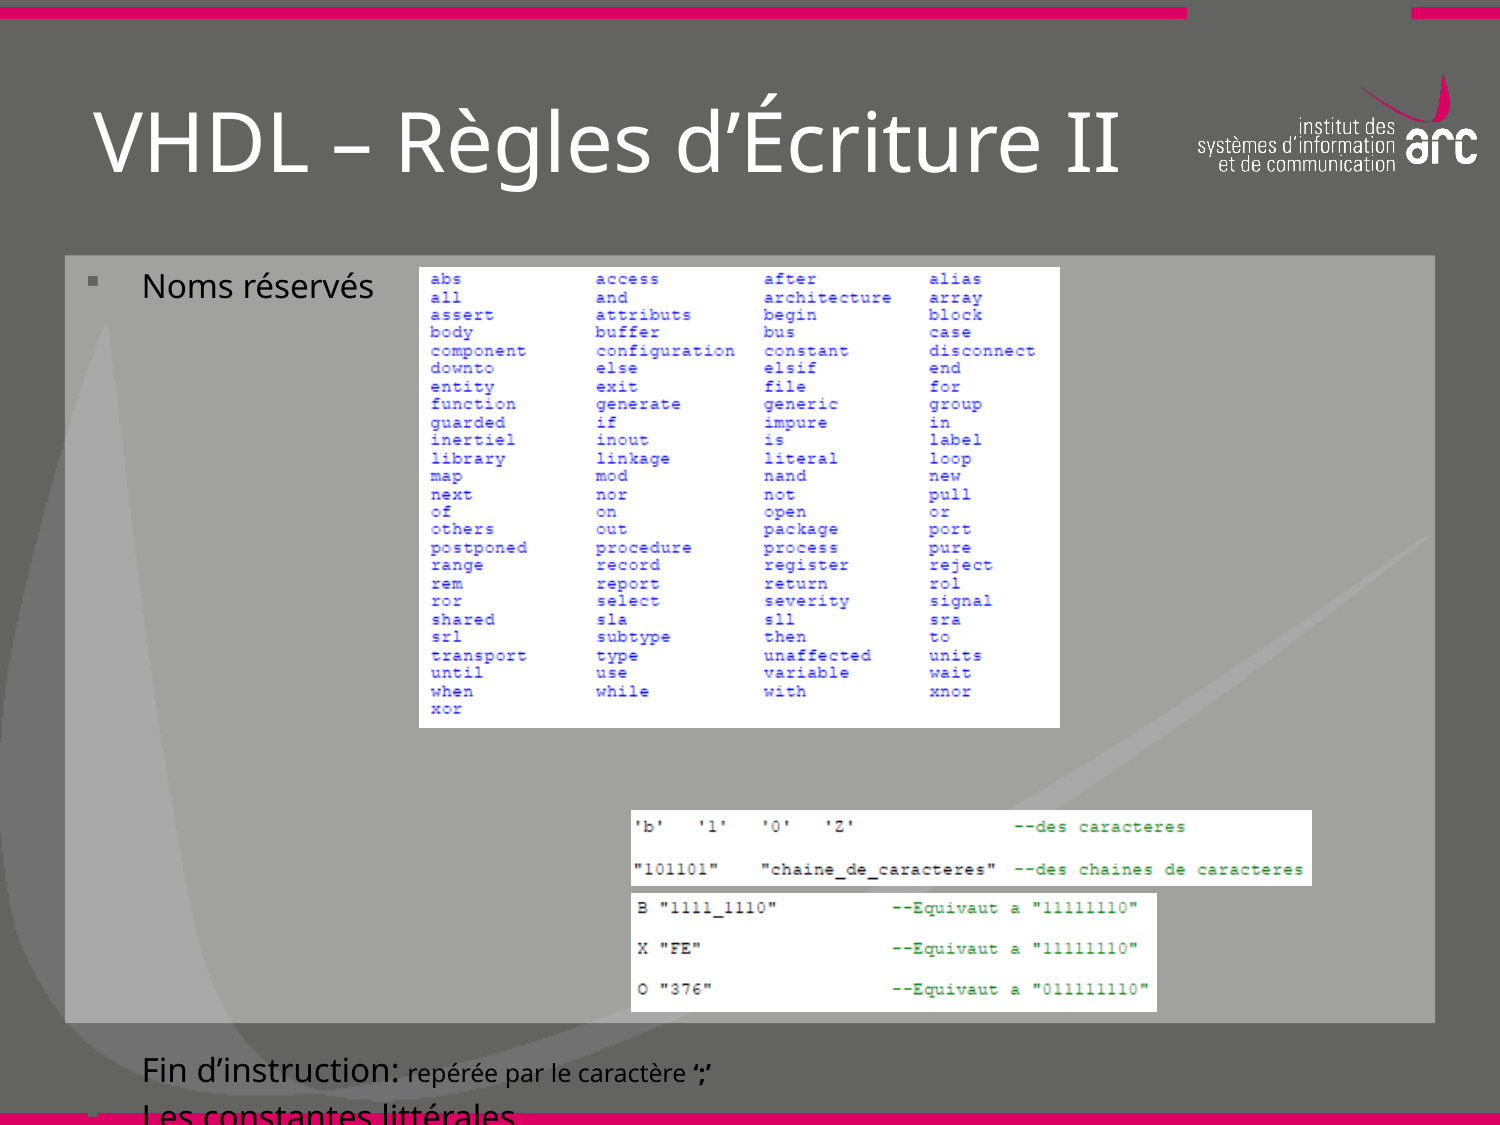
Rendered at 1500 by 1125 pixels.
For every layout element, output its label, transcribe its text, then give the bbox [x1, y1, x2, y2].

picture [631, 810, 1312, 886]
picture [631, 893, 1158, 1013]
title VHDL – Règles d’Écriture II [17, 44, 1200, 233]
picture [1200, 74, 1477, 172]
list Noms réservés Fin d’instruction: repérée par le caractère ‘;’ Les constantes littérales Les caractères et les chaînes Les chaînes binaires [70, 257, 1419, 997]
picture [418, 266, 1061, 729]
